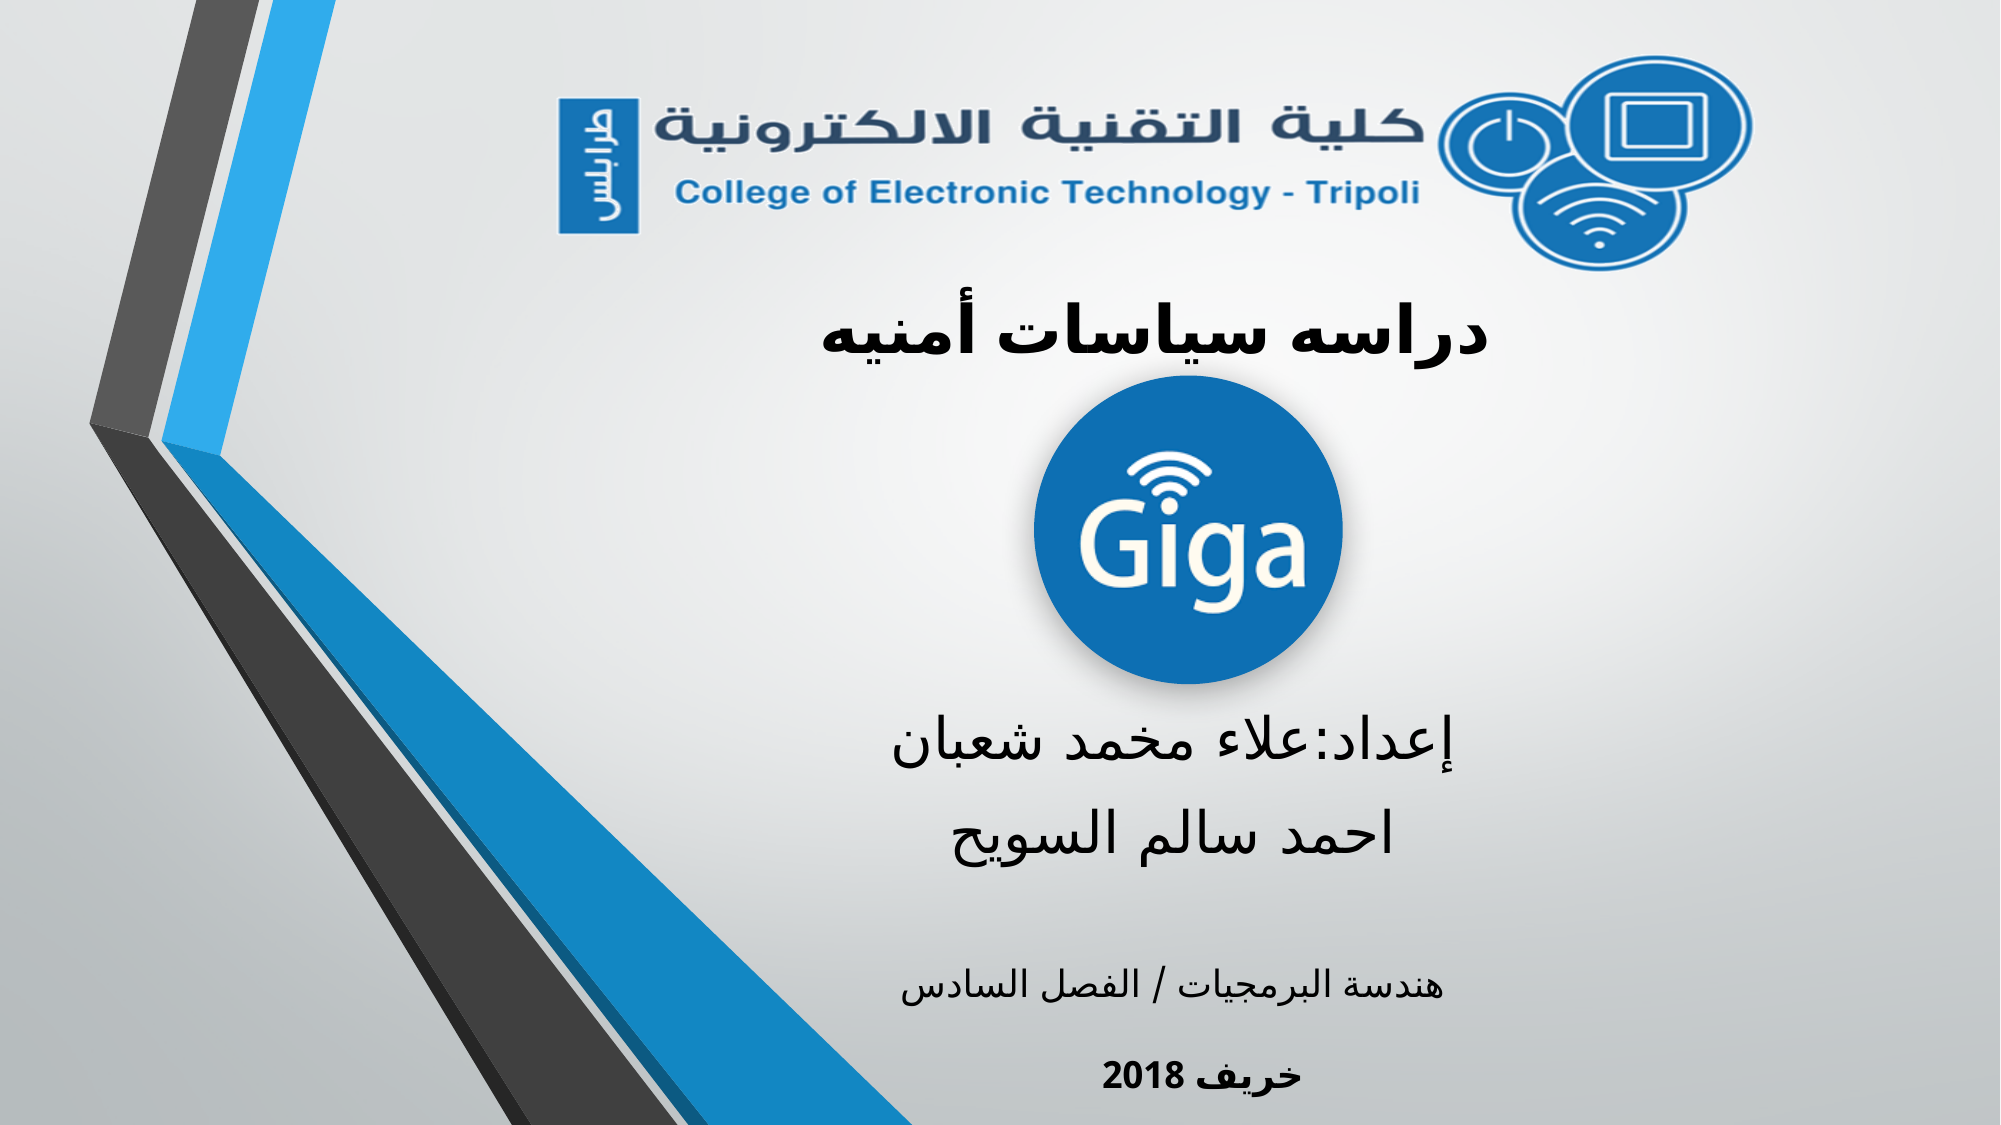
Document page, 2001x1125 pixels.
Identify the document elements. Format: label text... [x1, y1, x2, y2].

subtitle إعداد:علاء مخمد شعبان احمد سالم السويح [599, 693, 1747, 1013]
text_box هندسة البرمجيات / الفصل السادس [885, 952, 1461, 1012]
picture [554, 52, 1758, 276]
picture [1033, 375, 1343, 685]
text_box خريف 2018 [1087, 1044, 1319, 1104]
text_box دراسه سياسات أمنيه [805, 279, 1507, 375]
